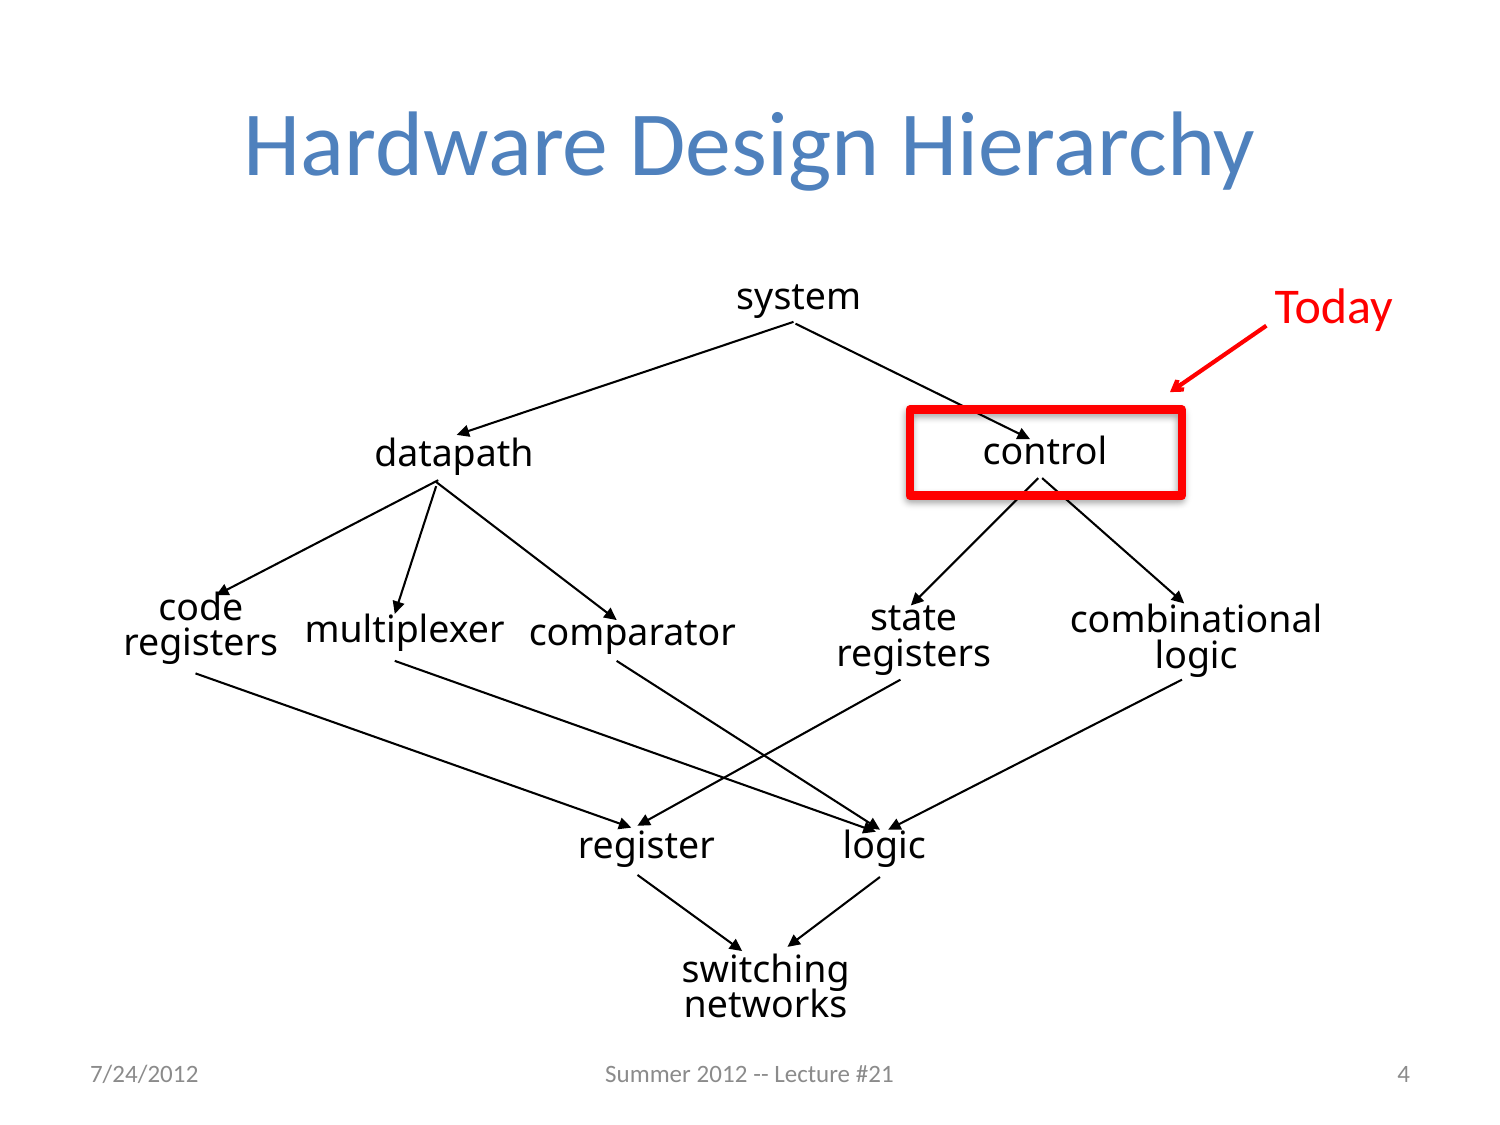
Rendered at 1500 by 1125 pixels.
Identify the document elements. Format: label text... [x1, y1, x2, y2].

text_box [637, 778, 724, 826]
text_box combinational logic [1018, 600, 1374, 691]
title Hardware Design Hierarchy [75, 45, 1425, 233]
text_box datapath [371, 433, 571, 490]
text_box [787, 876, 880, 947]
text_box state registers [788, 598, 1040, 689]
text_box [910, 505, 1012, 606]
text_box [1169, 266, 1409, 393]
text_box [909, 409, 1183, 496]
footer Summer 2012 -- Lecture #21 [512, 1042, 988, 1103]
text_box [216, 480, 439, 596]
text_box switching networks [613, 950, 918, 1041]
text_box [392, 486, 437, 614]
text_box [637, 874, 743, 952]
text_box [456, 321, 794, 437]
text_box [888, 679, 1183, 830]
slide_number 4 [1074, 1042, 1425, 1103]
text_box logic [839, 826, 978, 882]
text_box [436, 482, 617, 621]
text_box code registers [124, 588, 277, 679]
text_box register [574, 826, 750, 882]
text_box comparator [525, 612, 754, 669]
text_box [195, 673, 632, 830]
text_box [394, 660, 876, 834]
text_box system [733, 277, 902, 333]
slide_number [75, 1042, 425, 1103]
text_box [1072, 505, 1185, 604]
text_box multiplexer [301, 610, 526, 667]
text_box [616, 660, 880, 830]
